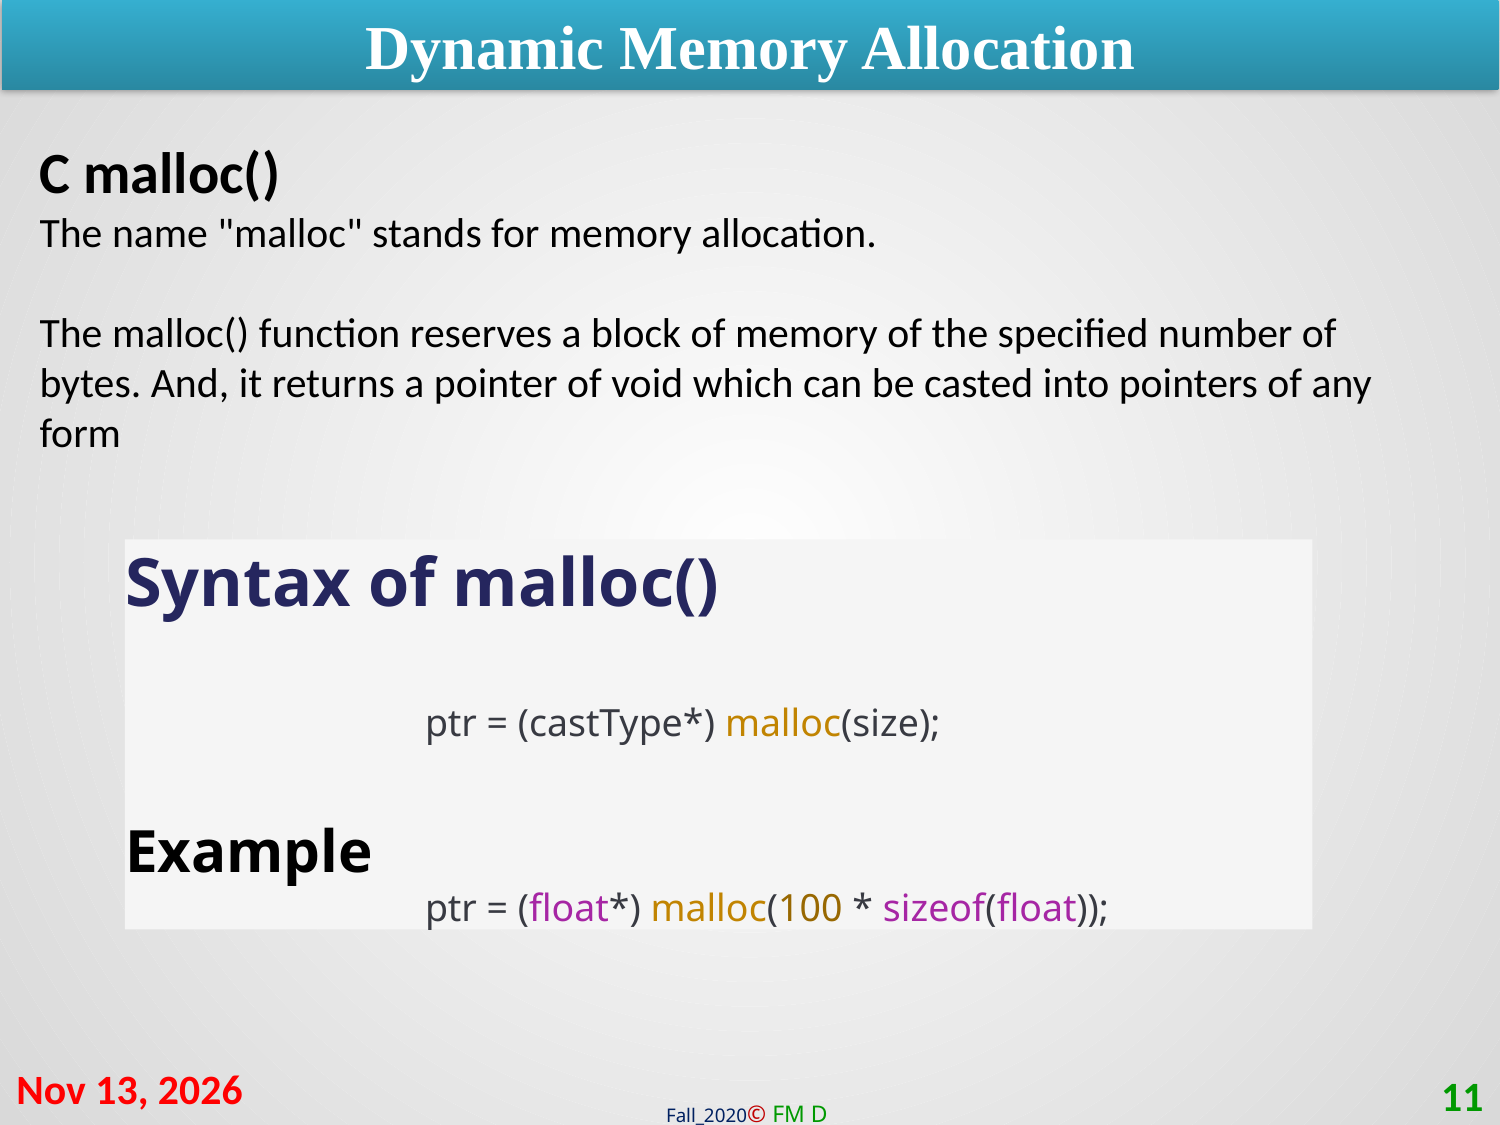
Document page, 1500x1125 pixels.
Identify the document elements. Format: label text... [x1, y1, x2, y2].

text_box Dynamic Memory Allocation [2, 0, 1499, 90]
slide_number 28-Mar-21 [1, 1057, 352, 1118]
text_box C malloc() The name "malloc" stands for memory allocation. The malloc() function reserves a block of memory of the specified number of bytes. And, it returns a pointer of void which can be casted into pointers of any form [24, 127, 1463, 463]
slide_number 11 [1148, 1065, 1499, 1125]
text_box Syntax of malloc() ptr = (castType*) malloc(size); Example ptr = (float*) malloc(100 * sizeof(float)); [124, 539, 1313, 930]
